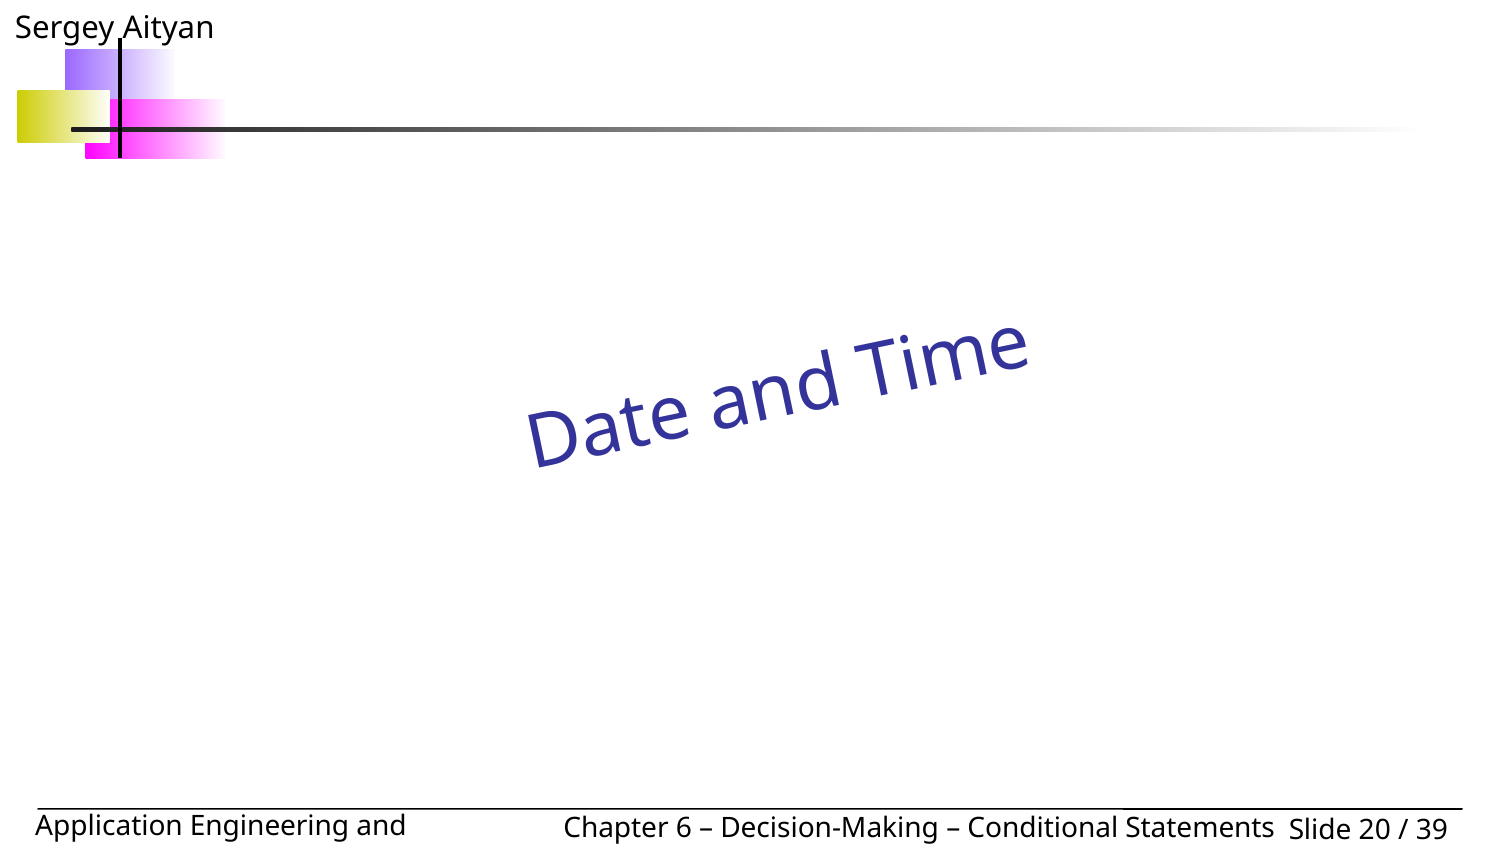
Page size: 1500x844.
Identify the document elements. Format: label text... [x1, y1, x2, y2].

text_box Date and Time [500, 228, 1303, 495]
